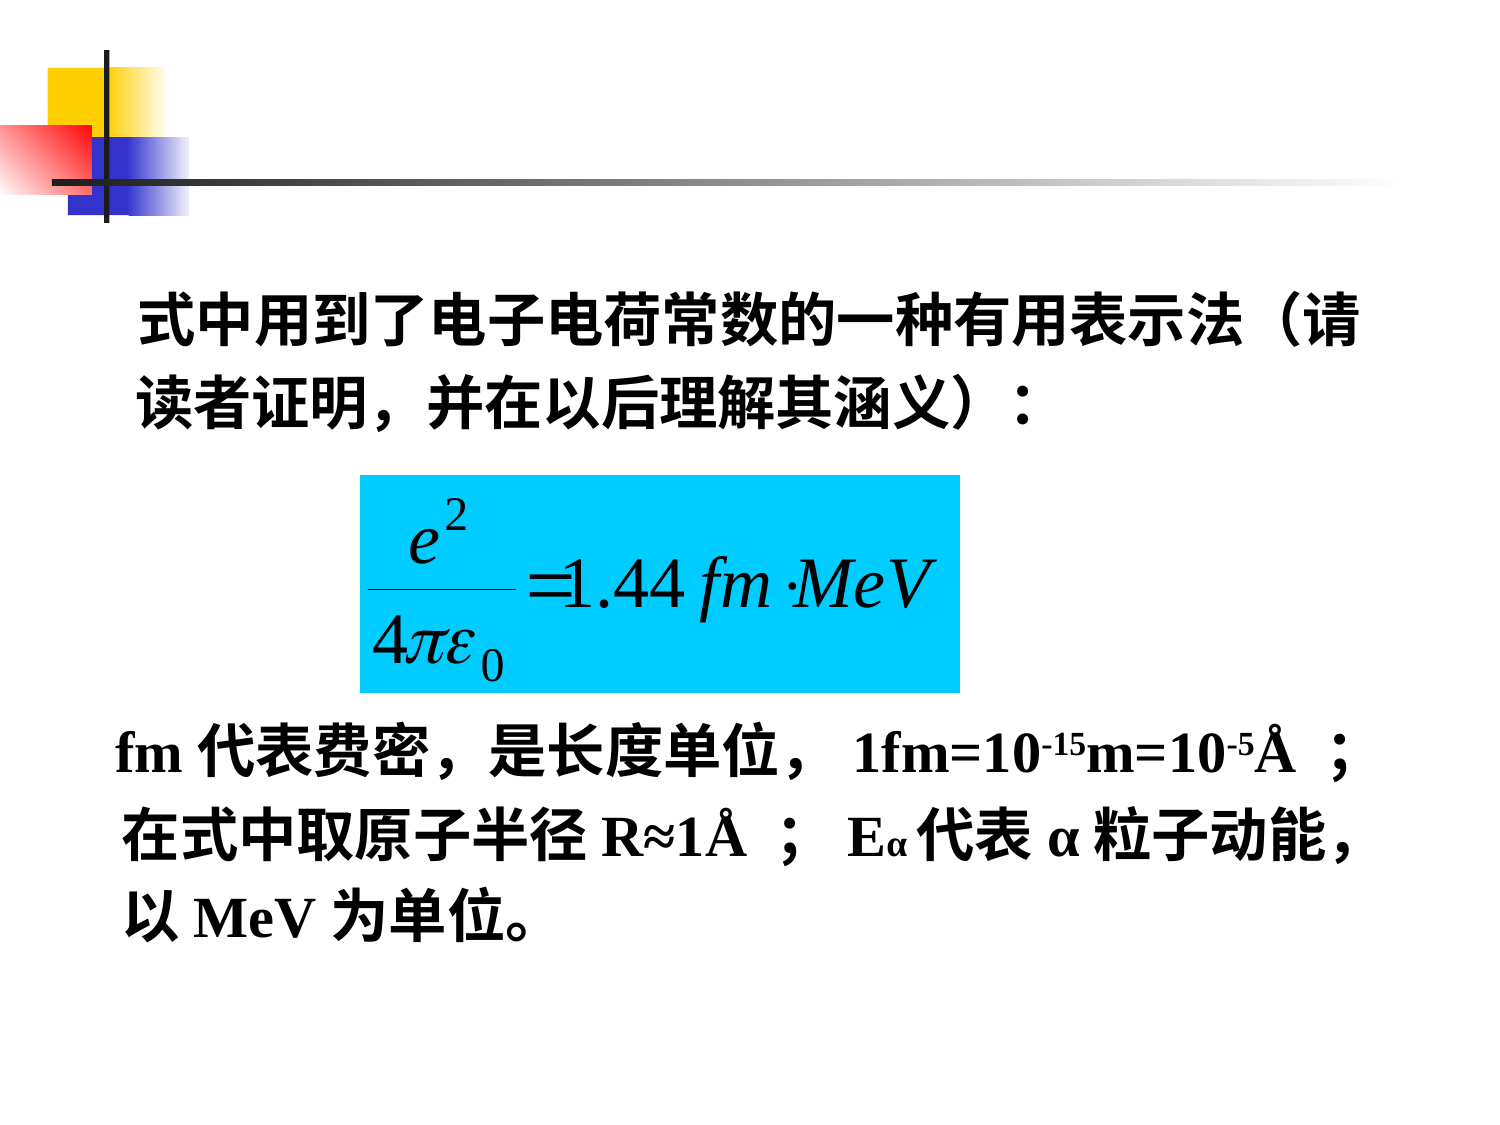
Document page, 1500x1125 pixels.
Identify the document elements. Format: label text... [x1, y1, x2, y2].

list 式中用到了电子电荷常数的一种有用表示法（请 读者证明，并在以后理解其涵义）： fm代表费密，是长度单位，1fm=10-15m=10-5Å ； 在式中取原子半径R≈1Å ；Eα代表α粒子动能， 以MeV为单位。 [0, 267, 1500, 1062]
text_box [360, 474, 961, 693]
